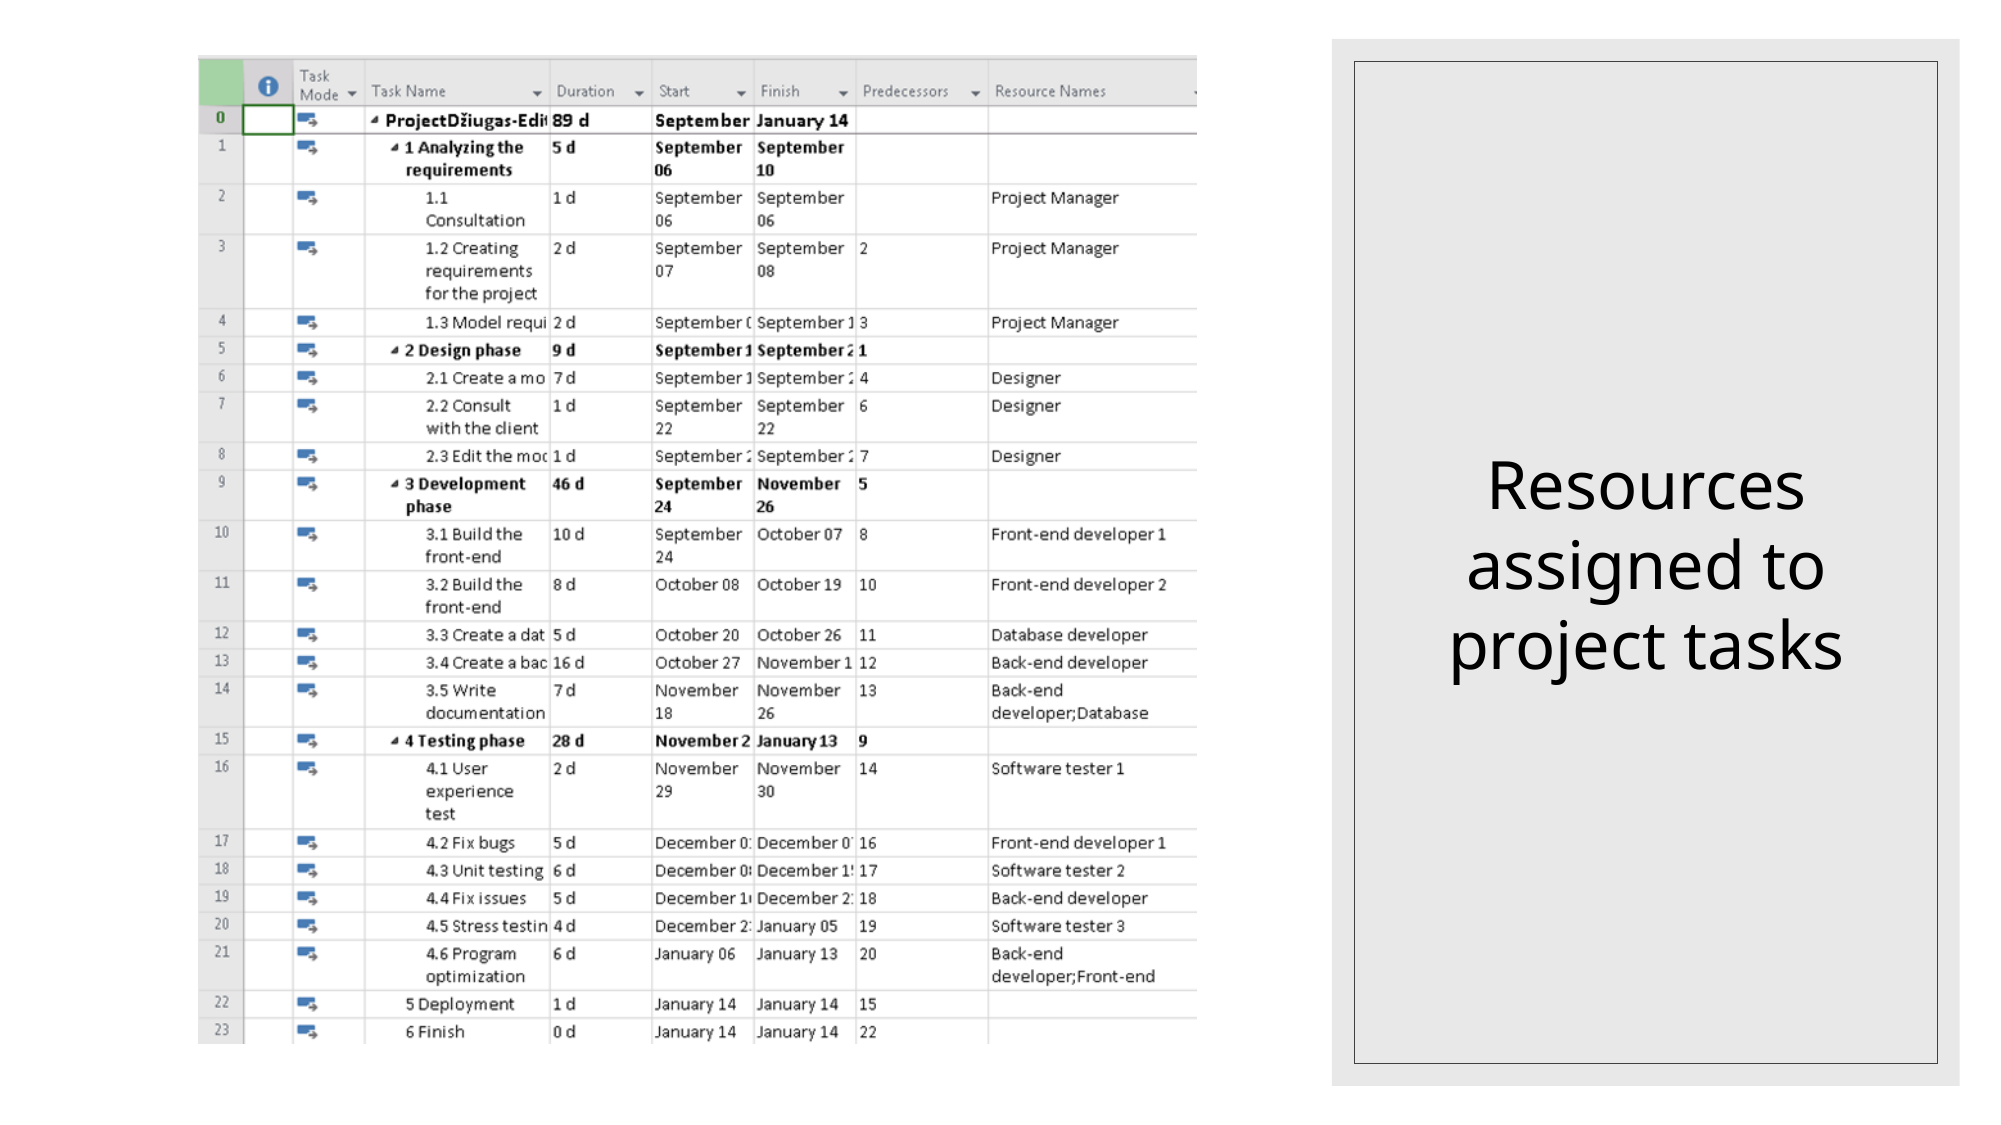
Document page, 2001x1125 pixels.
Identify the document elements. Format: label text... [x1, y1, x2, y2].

title Resources assigned to project tasks [1387, 99, 1907, 1027]
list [198, 55, 1197, 1044]
